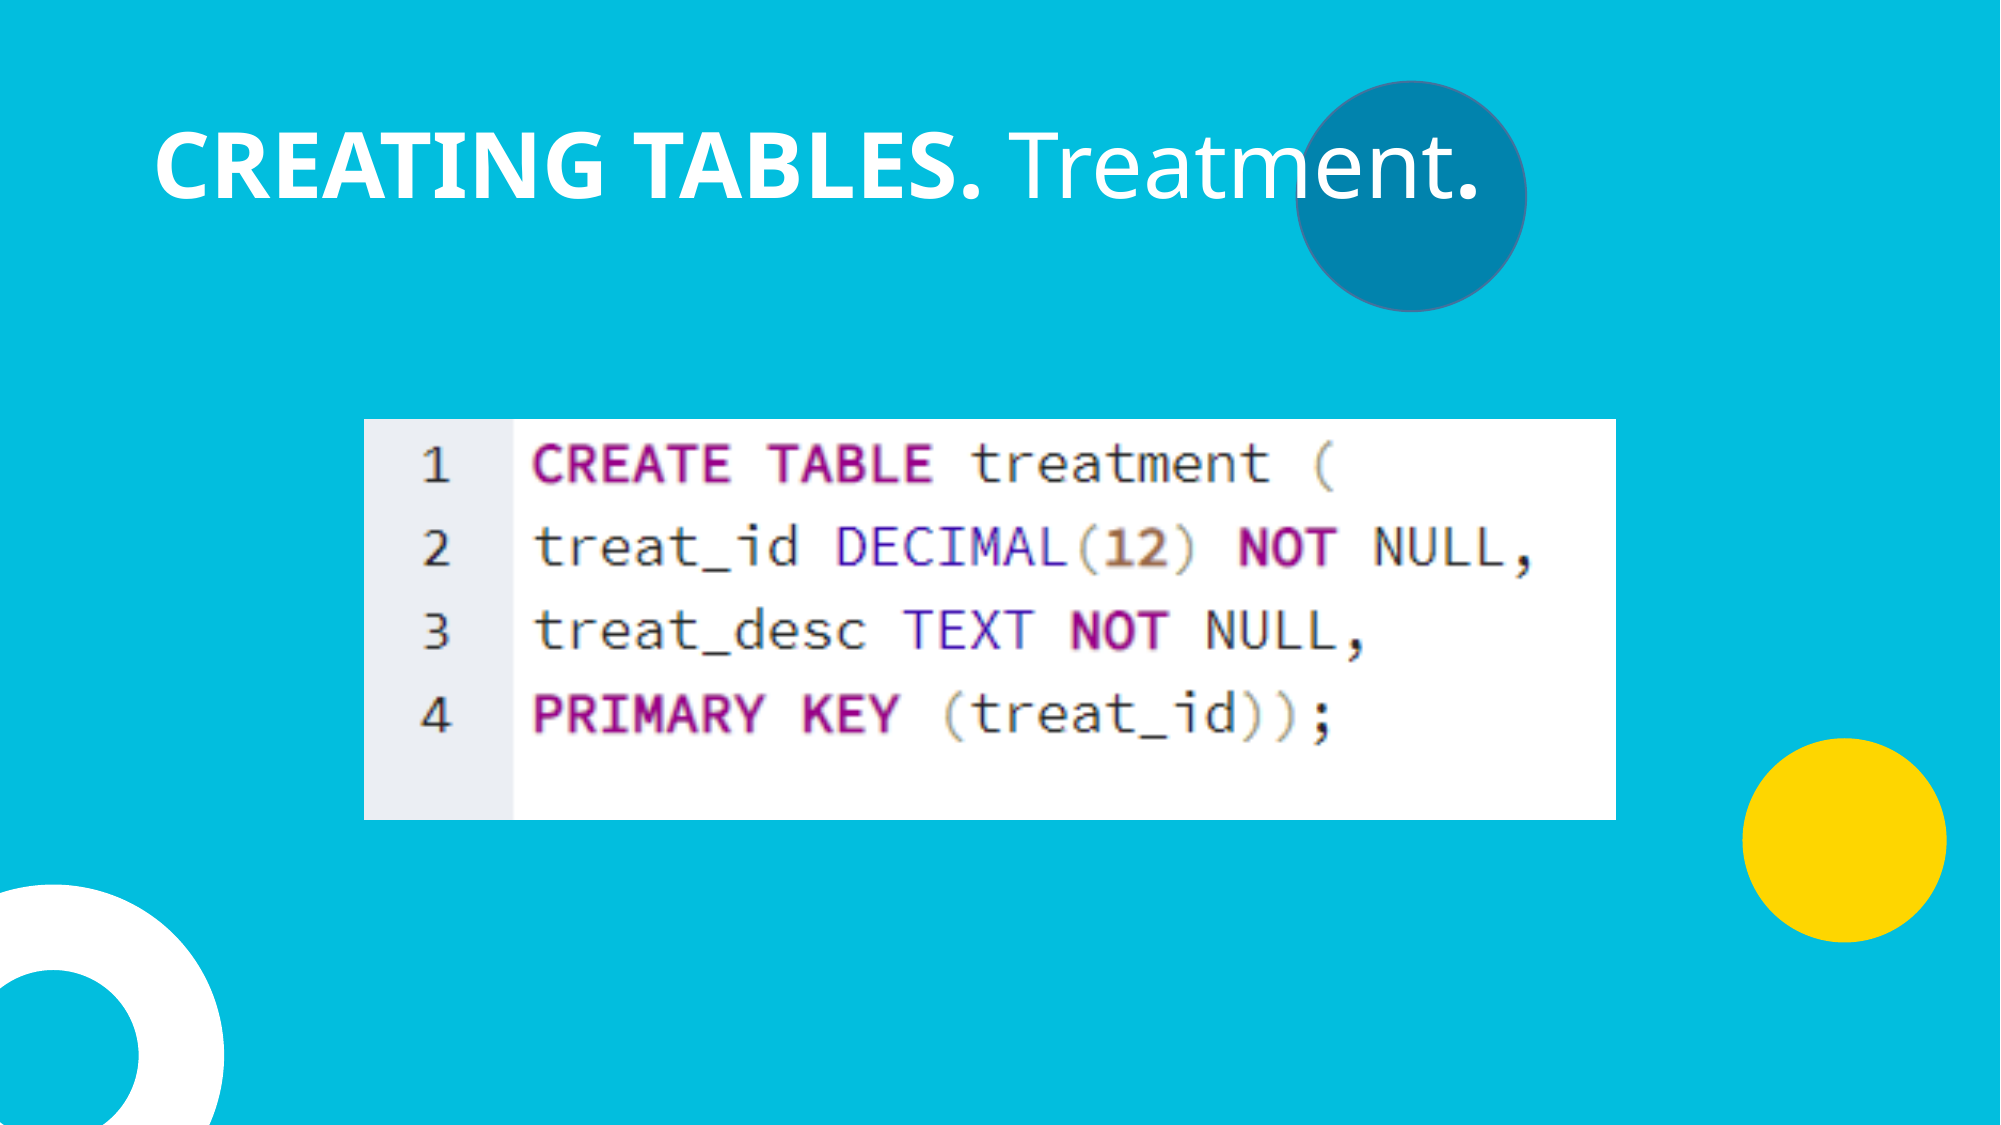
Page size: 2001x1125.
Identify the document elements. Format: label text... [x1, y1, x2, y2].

title CREATING TABLES. Treatment. [137, 59, 1863, 278]
text_box [1741, 737, 1948, 944]
text_box [0, 883, 226, 1125]
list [364, 419, 1616, 821]
text_box [1329, 278, 1494, 313]
